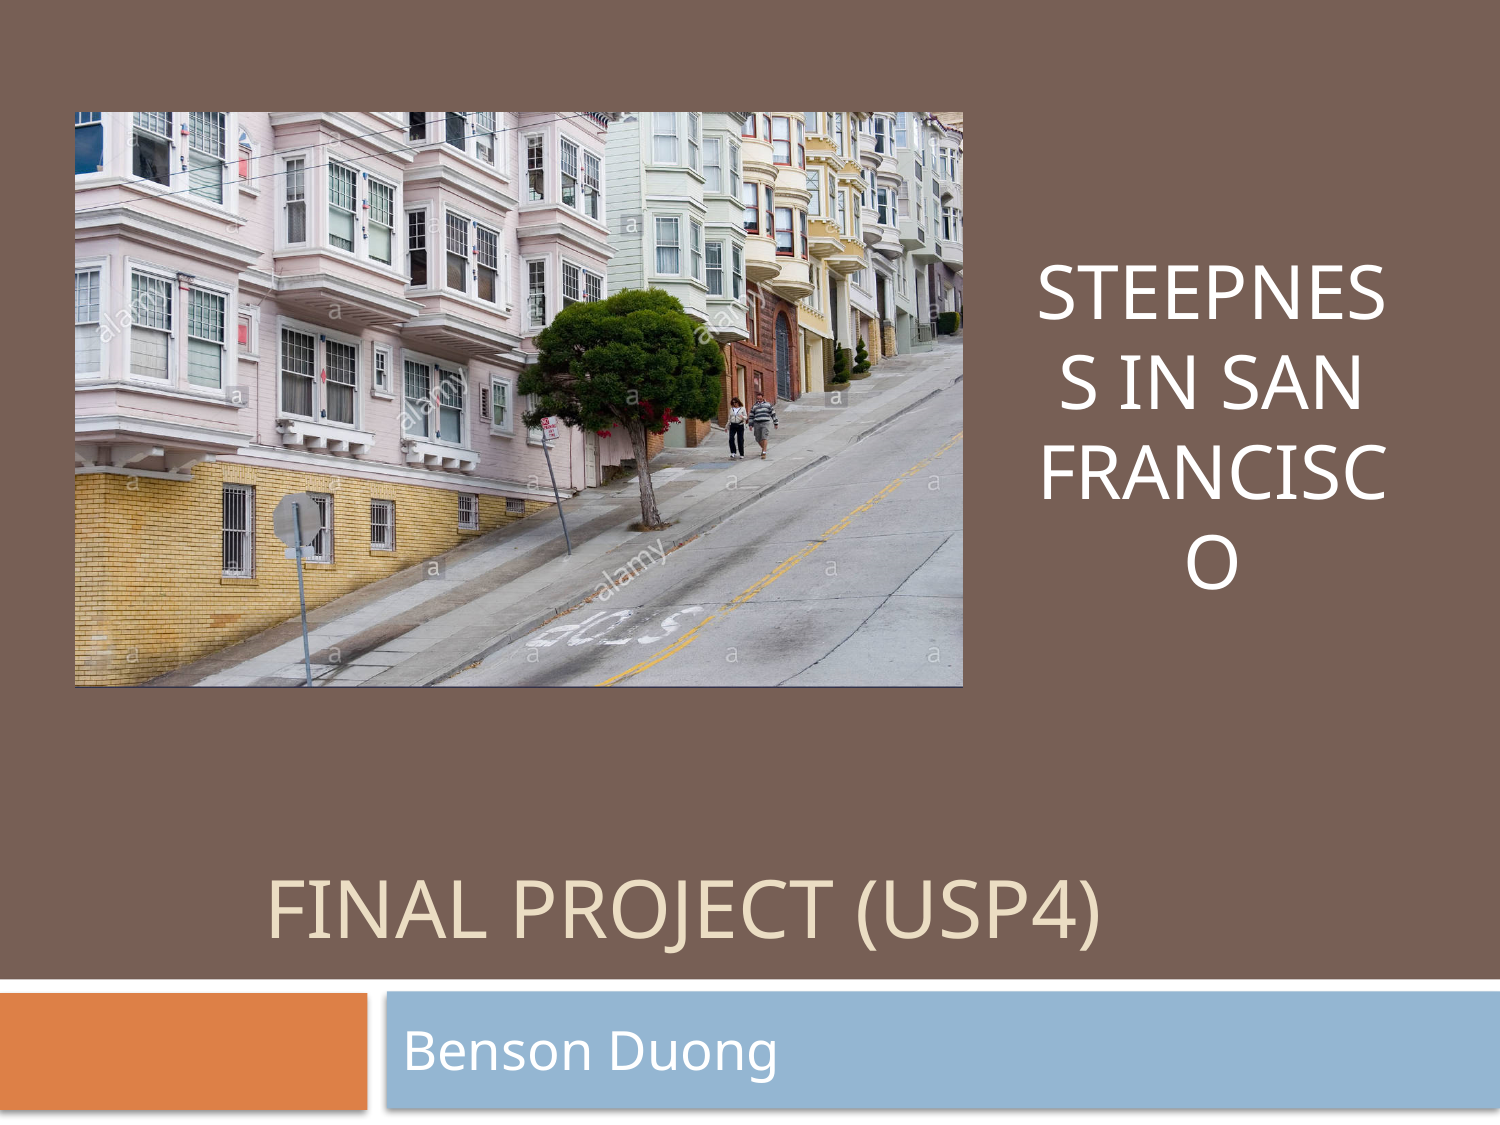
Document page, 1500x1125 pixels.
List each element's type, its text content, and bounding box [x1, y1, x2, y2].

text_box STEEPNESS IN SAN FRANCISCO [1012, 237, 1413, 613]
picture [74, 112, 963, 688]
subtitle Benson Duong [387, 992, 1488, 1105]
title Final Project (USP4) [249, 849, 1238, 963]
